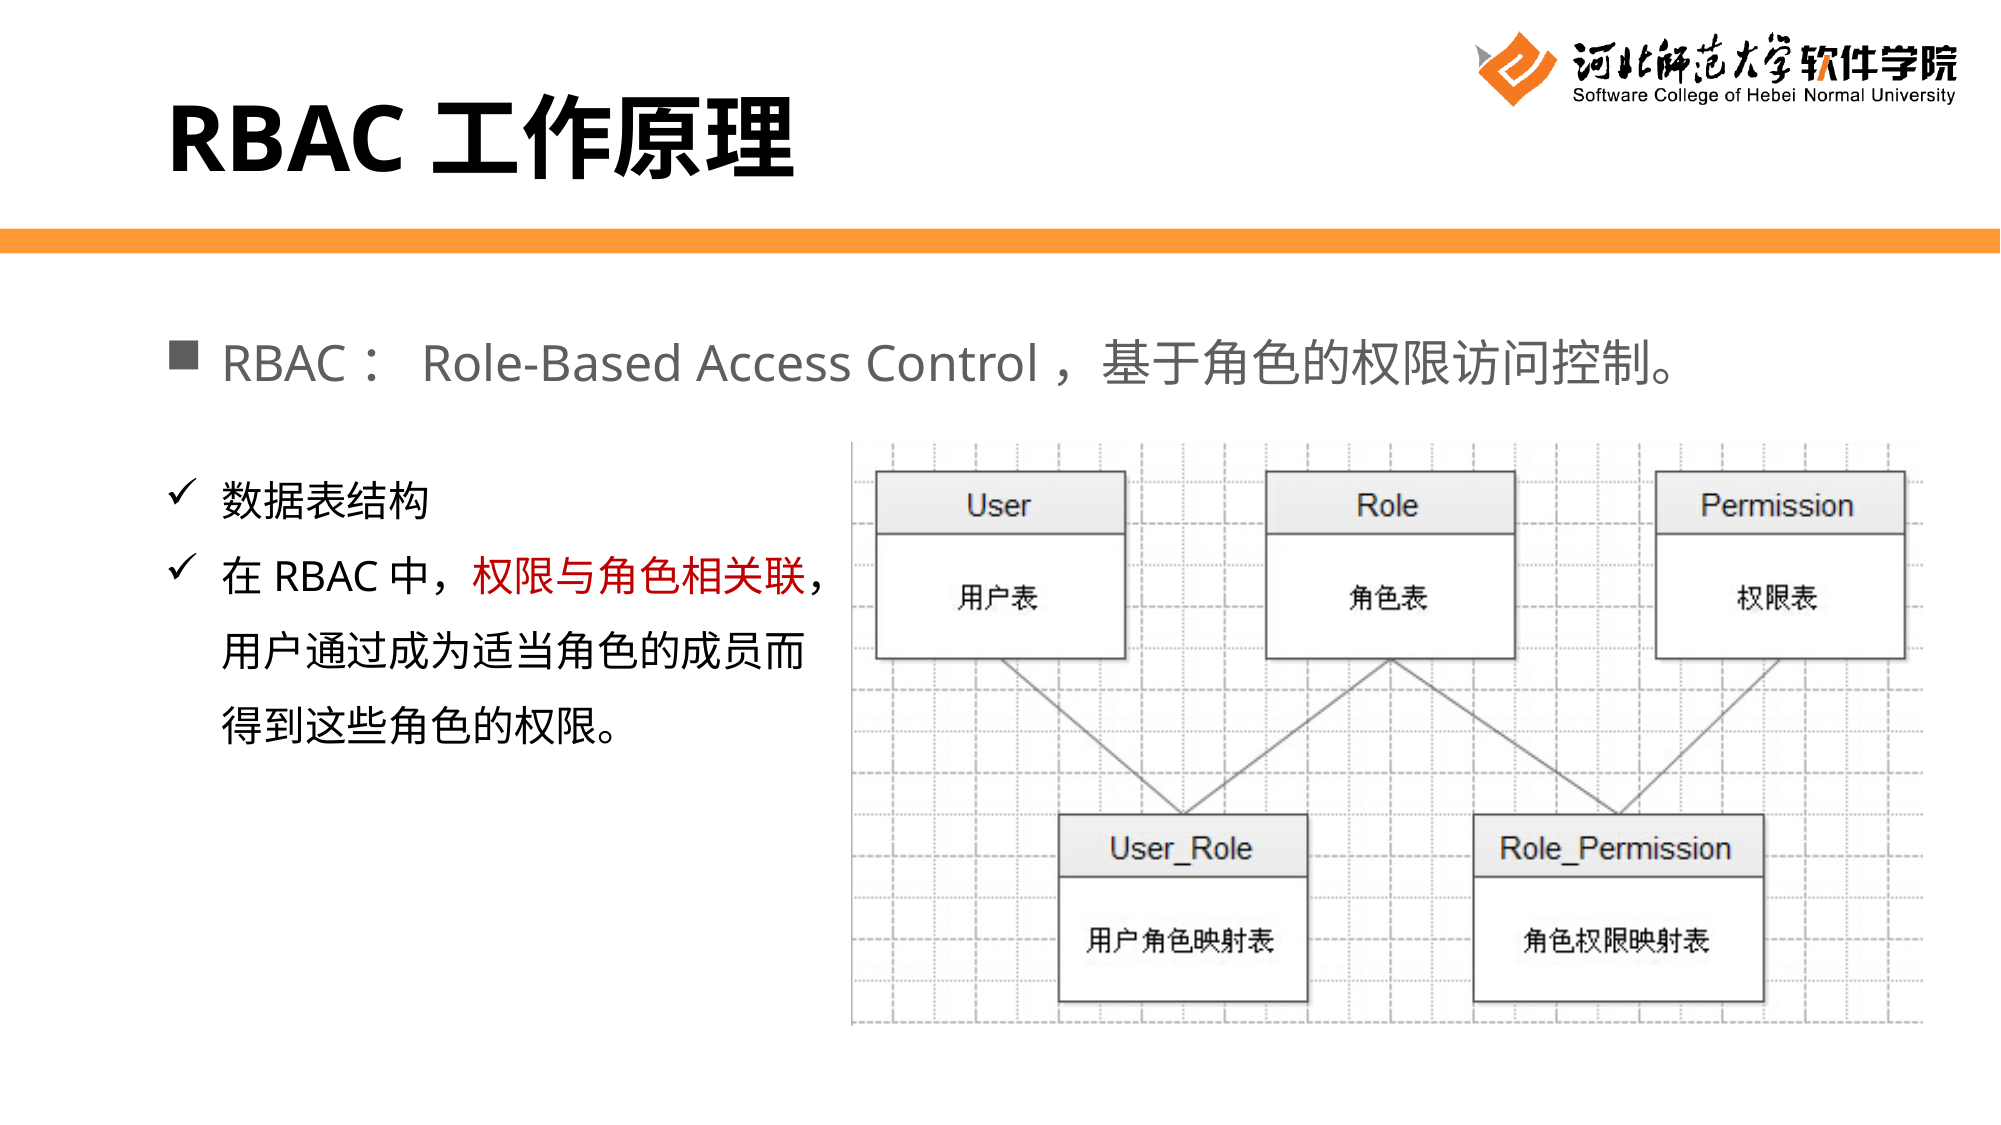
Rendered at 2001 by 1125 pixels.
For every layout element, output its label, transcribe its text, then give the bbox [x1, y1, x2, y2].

list RBAC工作原理 [150, 84, 1387, 198]
text_box 数据表结构 在RBAC中，权限与角色相关联，用户通过成为适当角色的成员而得到这些角色的权限。 [150, 442, 829, 758]
picture [1475, 31, 1957, 107]
picture [851, 442, 1923, 1026]
text_box RBAC：Role-Based Access Control，基于角色的权限访问控制。 [150, 294, 1872, 400]
